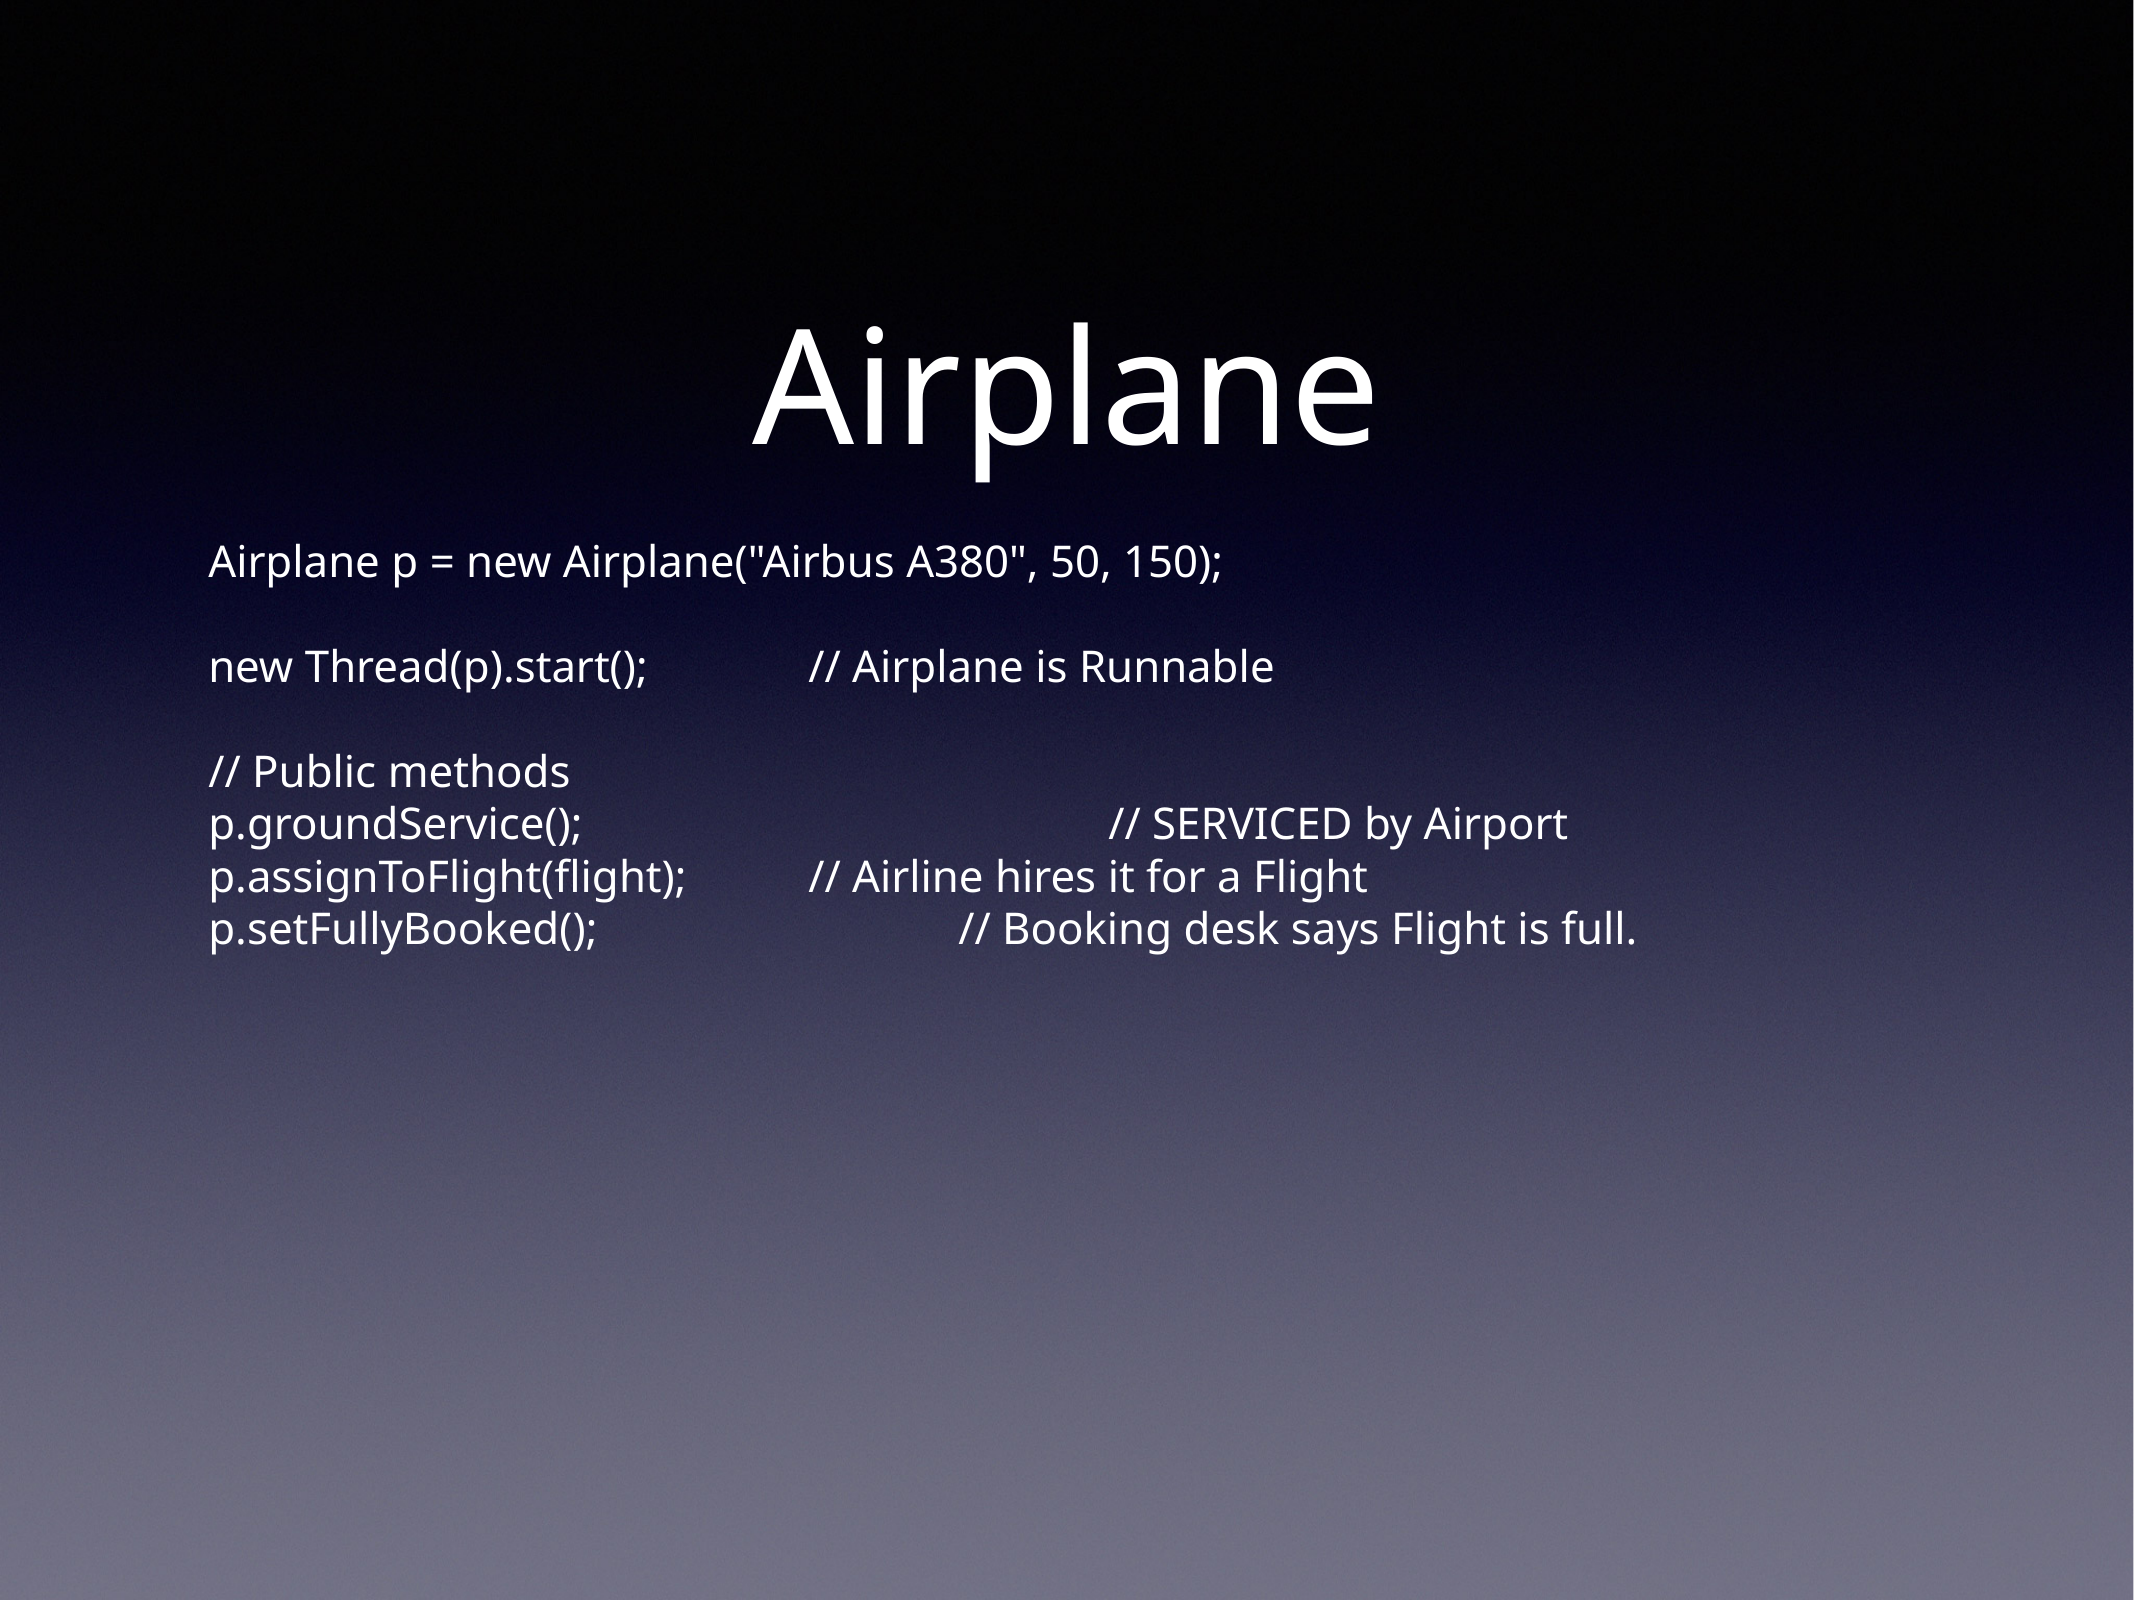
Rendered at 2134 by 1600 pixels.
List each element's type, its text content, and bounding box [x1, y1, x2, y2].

picture [0, 0, 2134, 1600]
list Airplane p = new Airplane("Airbus A380", 50, 150); new Thread(p).start(); // Airplane is Runnable // Public methods p.groundService(); // SERVICED by Airport p.assignToFlight(flight); // Airline hires it for a Flight p.setFullyBooked(); // Booking desk says Flight is full. [207, 480, 2051, 1569]
title Airplane [207, 268, 1926, 477]
